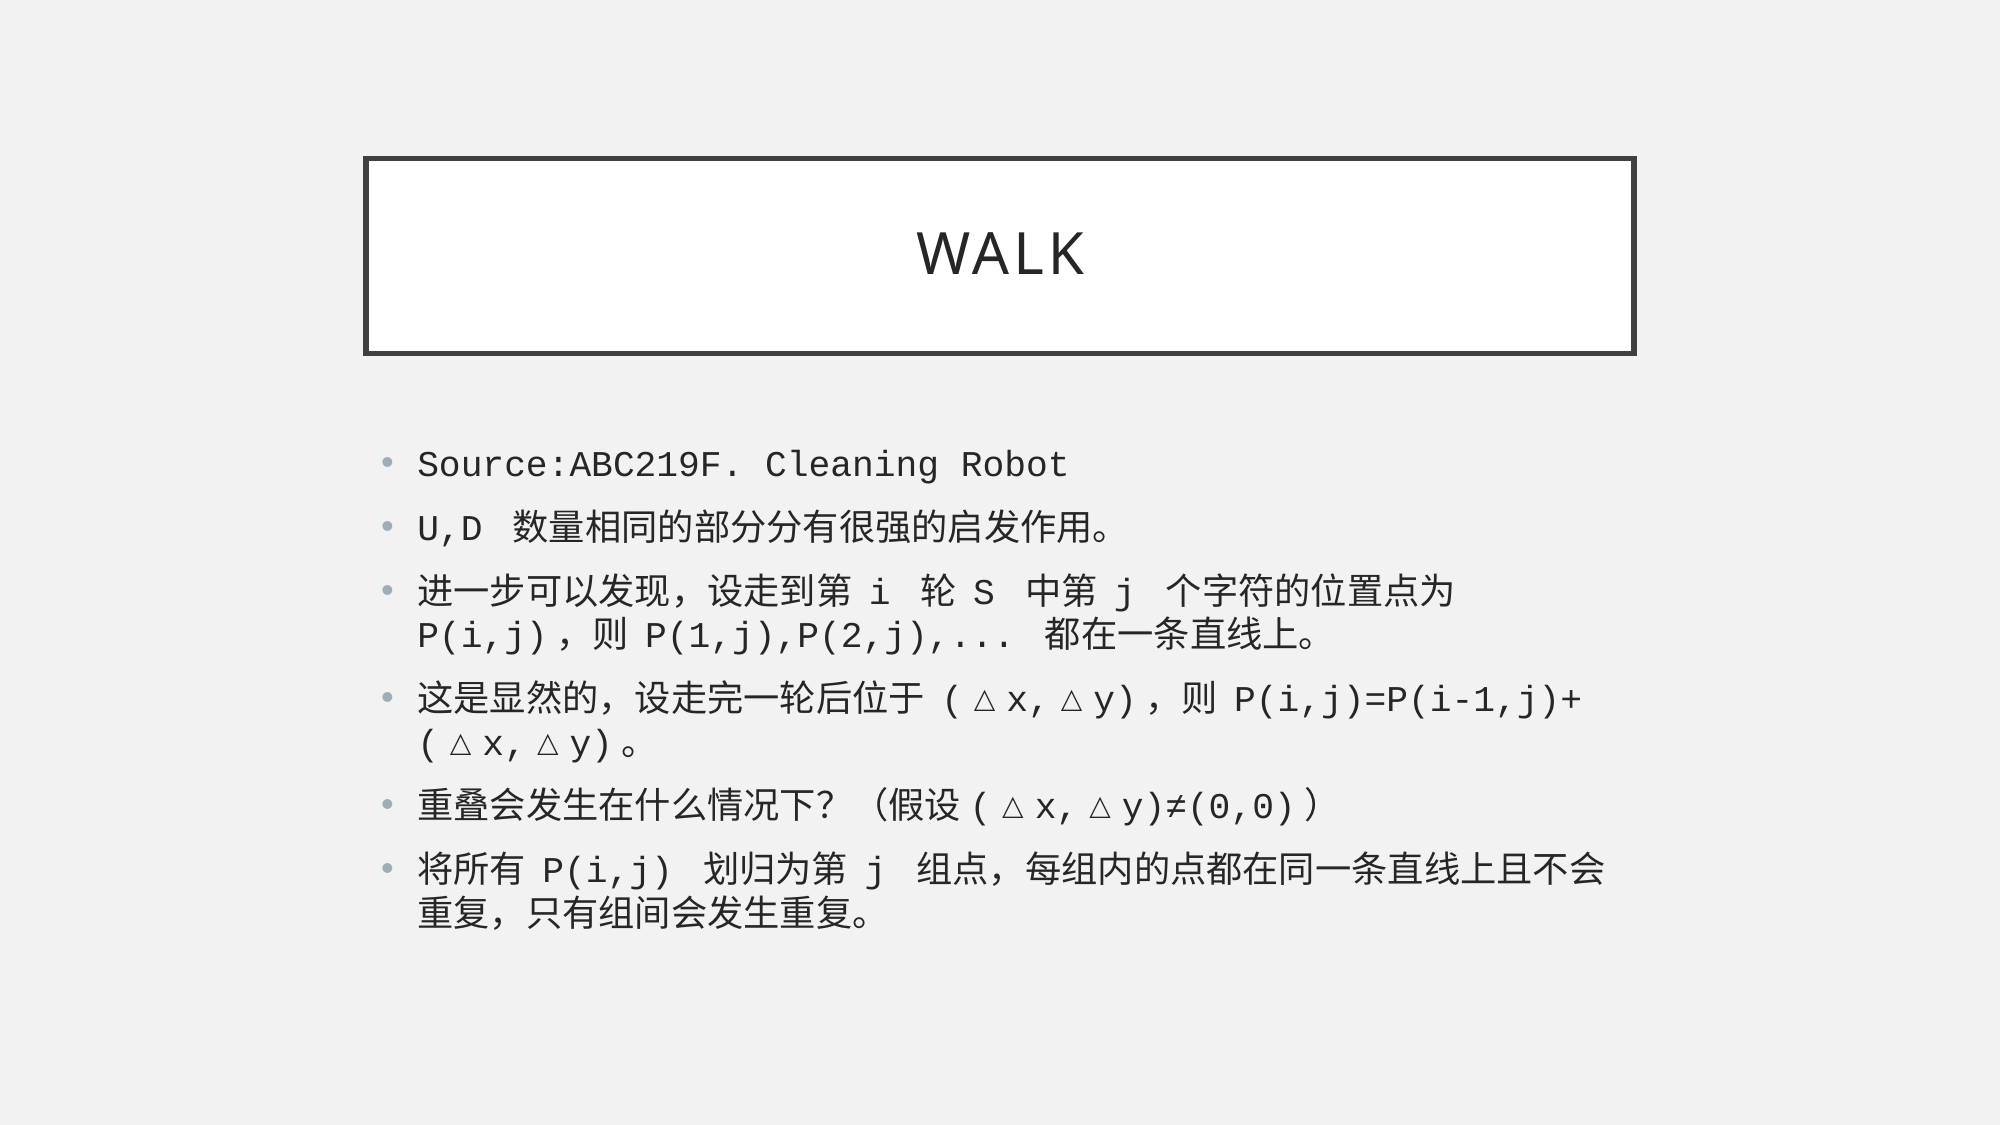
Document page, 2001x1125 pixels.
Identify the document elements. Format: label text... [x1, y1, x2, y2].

title WALK [363, 156, 1637, 356]
list Source:ABC219F. Cleaning Robot U,D 数量相同的部分分有很强的启发作用。 进一步可以发现，设走到第 i 轮 S 中第 j 个字符的位置点为 P(i,j)，则 P(1,j),P(2,j),... 都在一条直线上。 这是显然的，设走完一轮后位于 (△x,△y)，则 P(i,j)=P(i-1,j)+ (△x,△y)。 重叠会发生在什么情况下？（假设(△x,△y)≠(0,0)） 将所有 P(i,j) 划归为第 j 组点，每组内的点都在同一条直线上且不会重复，只有组间会发生重复。 [366, 432, 1634, 942]
